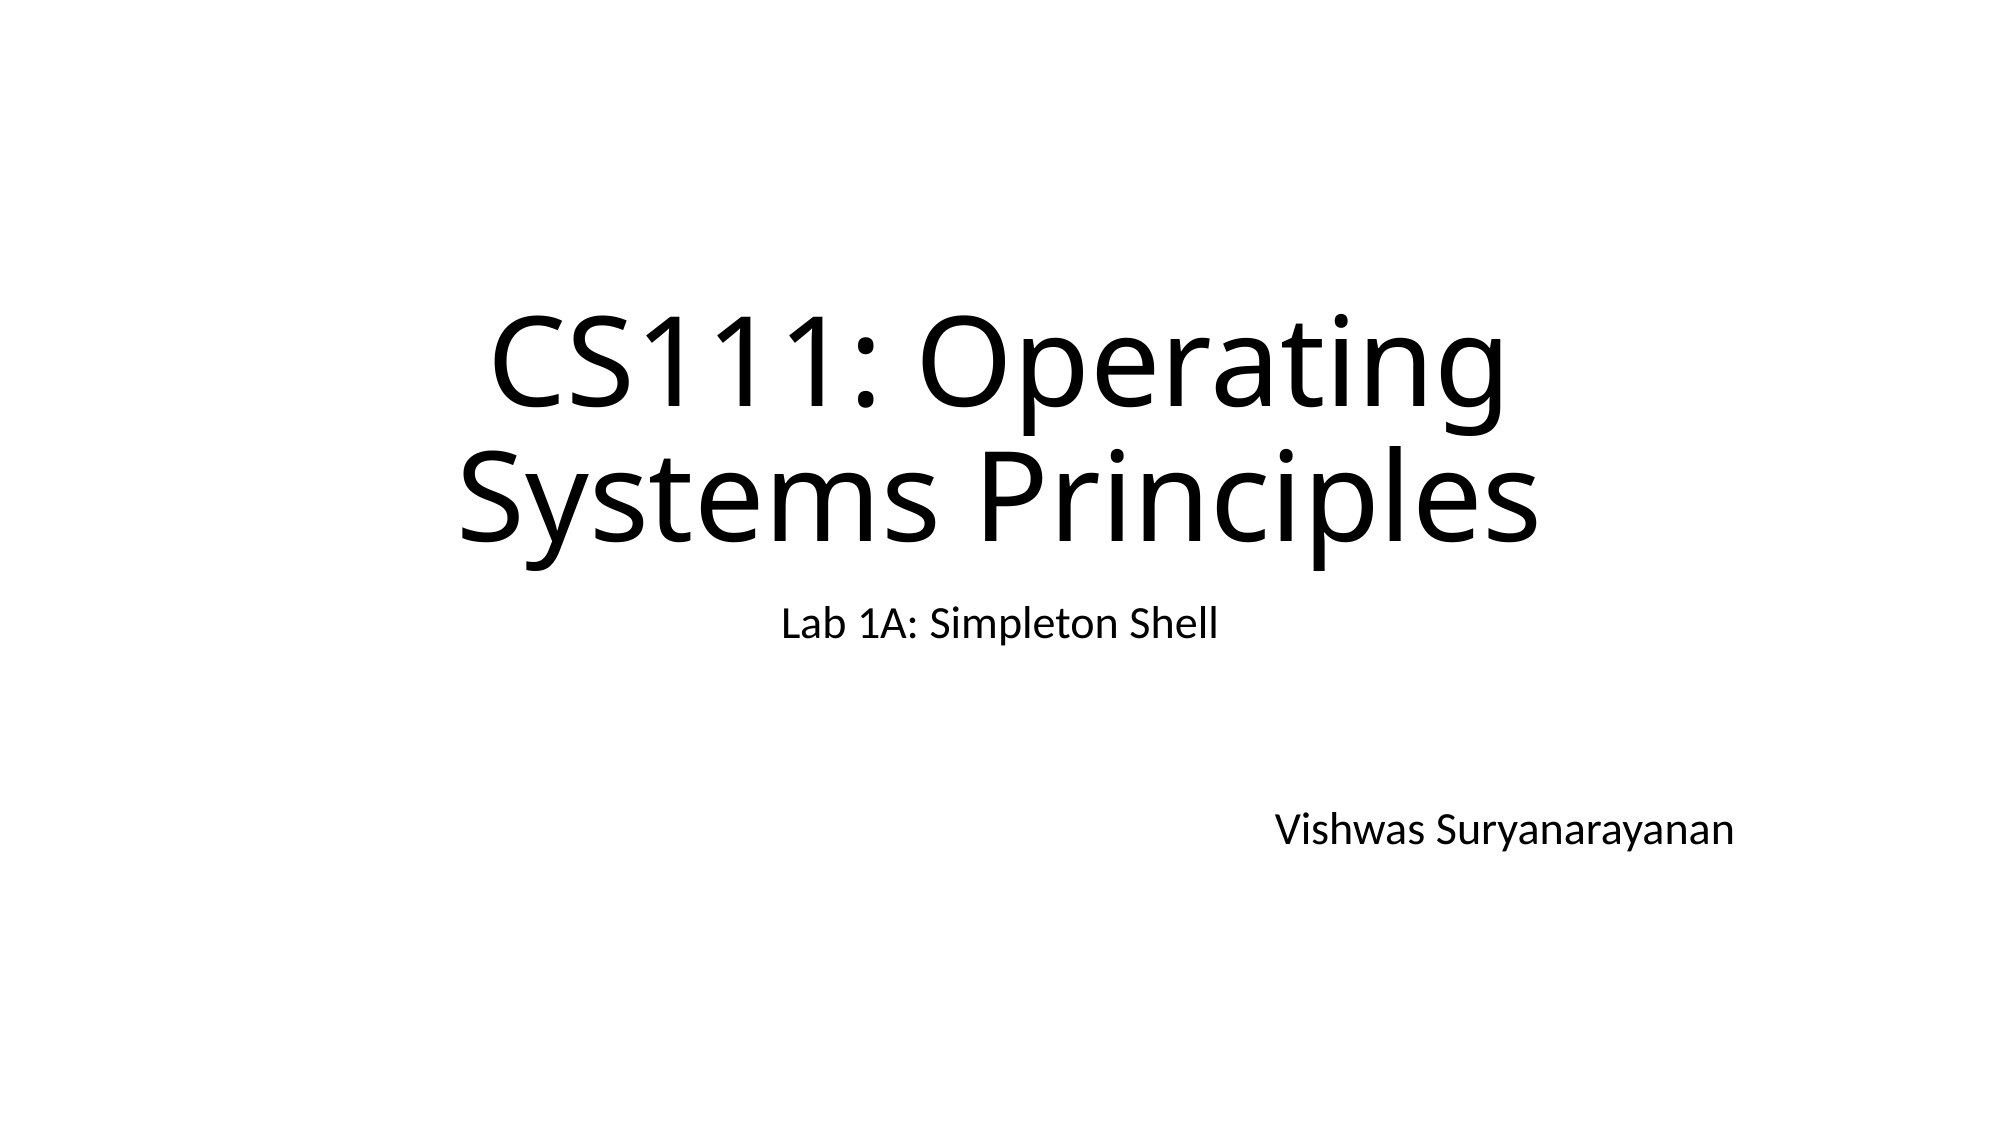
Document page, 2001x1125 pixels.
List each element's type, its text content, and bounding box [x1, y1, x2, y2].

title CS111: Operating Systems Principles [249, 184, 1750, 576]
subtitle Lab 1A: Simpleton Shell Vishwas Suryanarayanan [249, 590, 1750, 863]
